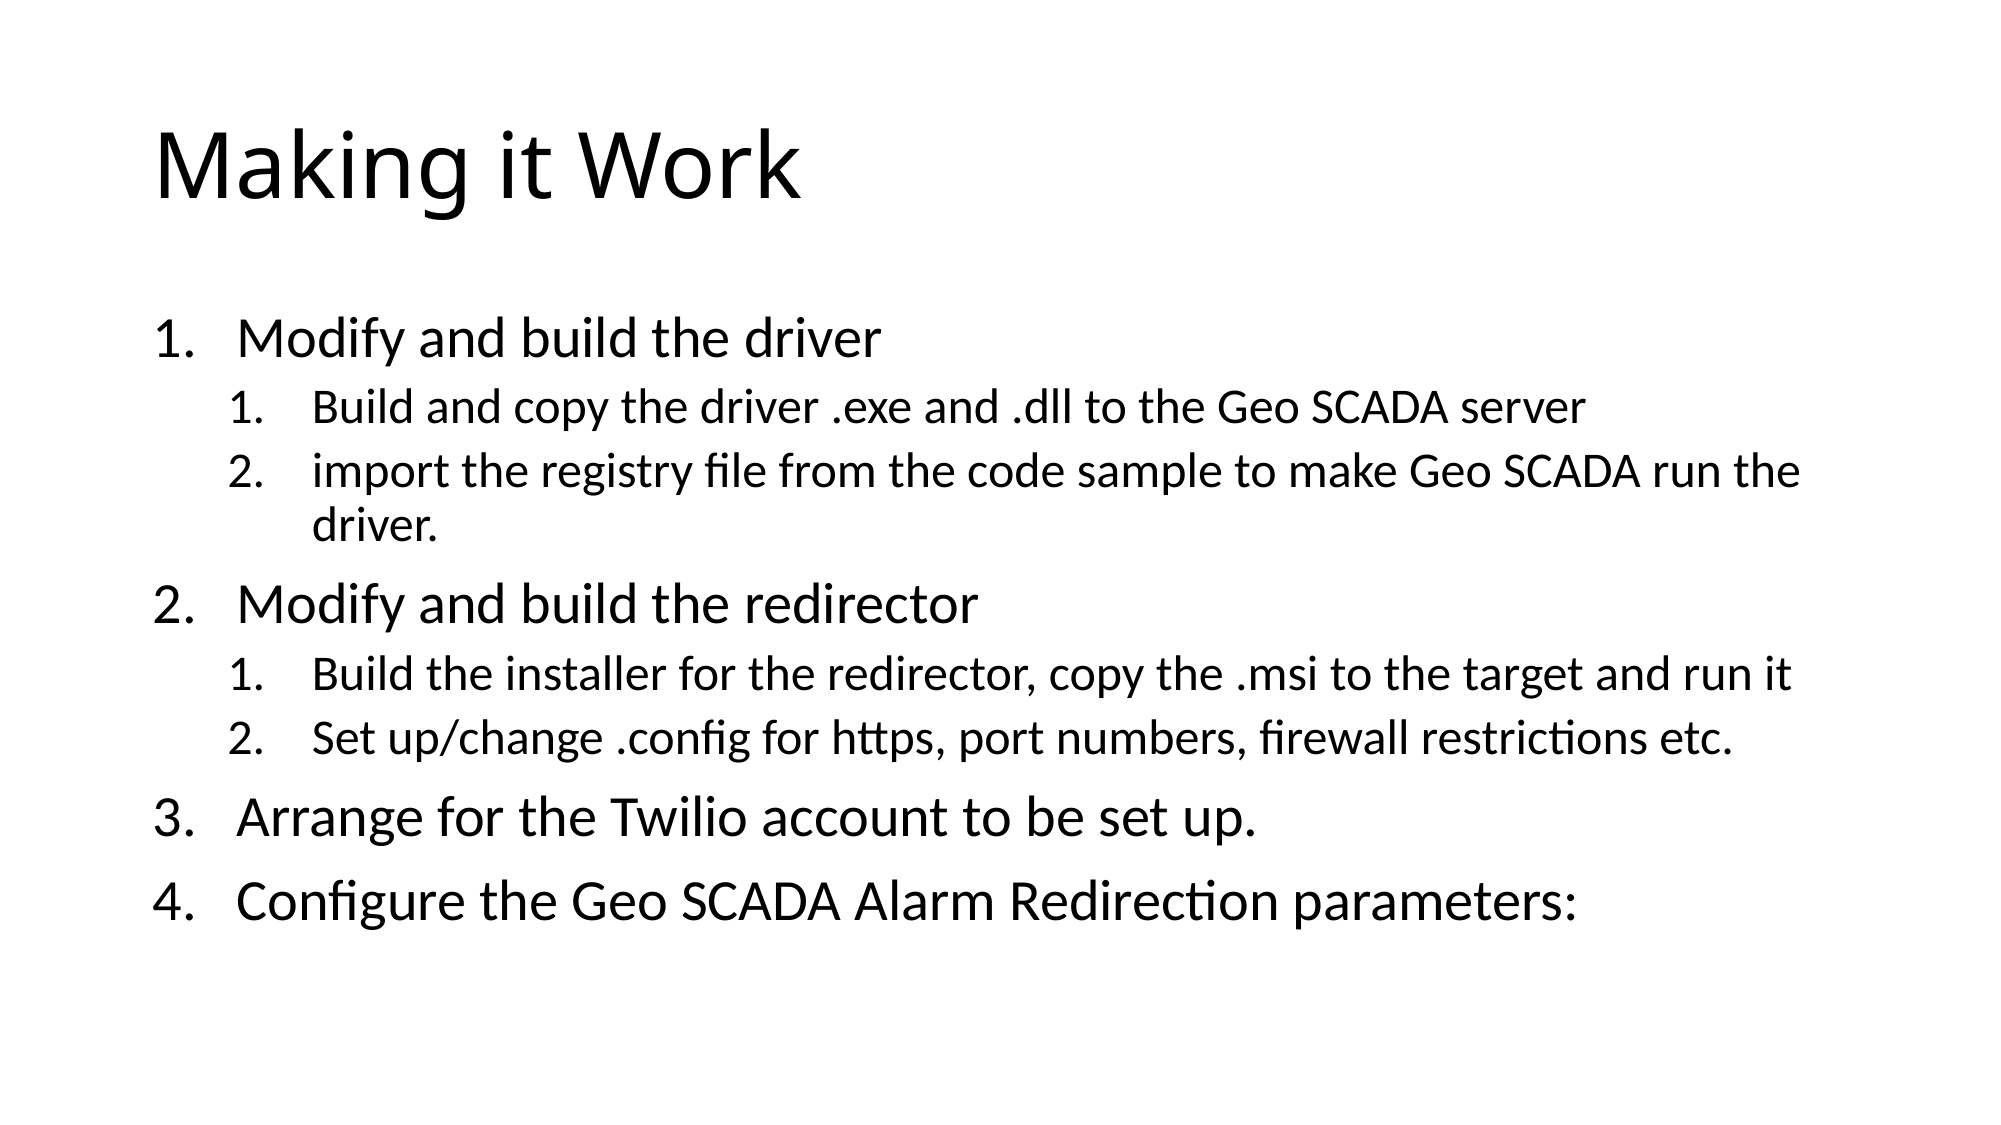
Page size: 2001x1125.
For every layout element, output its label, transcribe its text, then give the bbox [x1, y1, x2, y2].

title Making it Work [137, 59, 1863, 278]
list Modify and build the driver Build and copy the driver .exe and .dll to the Geo SCADA server import the registry file from the code sample to make Geo SCADA run the driver. Modify and build the redirector Build the installer for the redirector, copy the .msi to the target and run it Set up/change .config for https, port numbers, firewall restrictions etc. Arrange for the Twilio account to be set up. Configure the Geo SCADA Alarm Redirection parameters: [137, 299, 1863, 1014]
